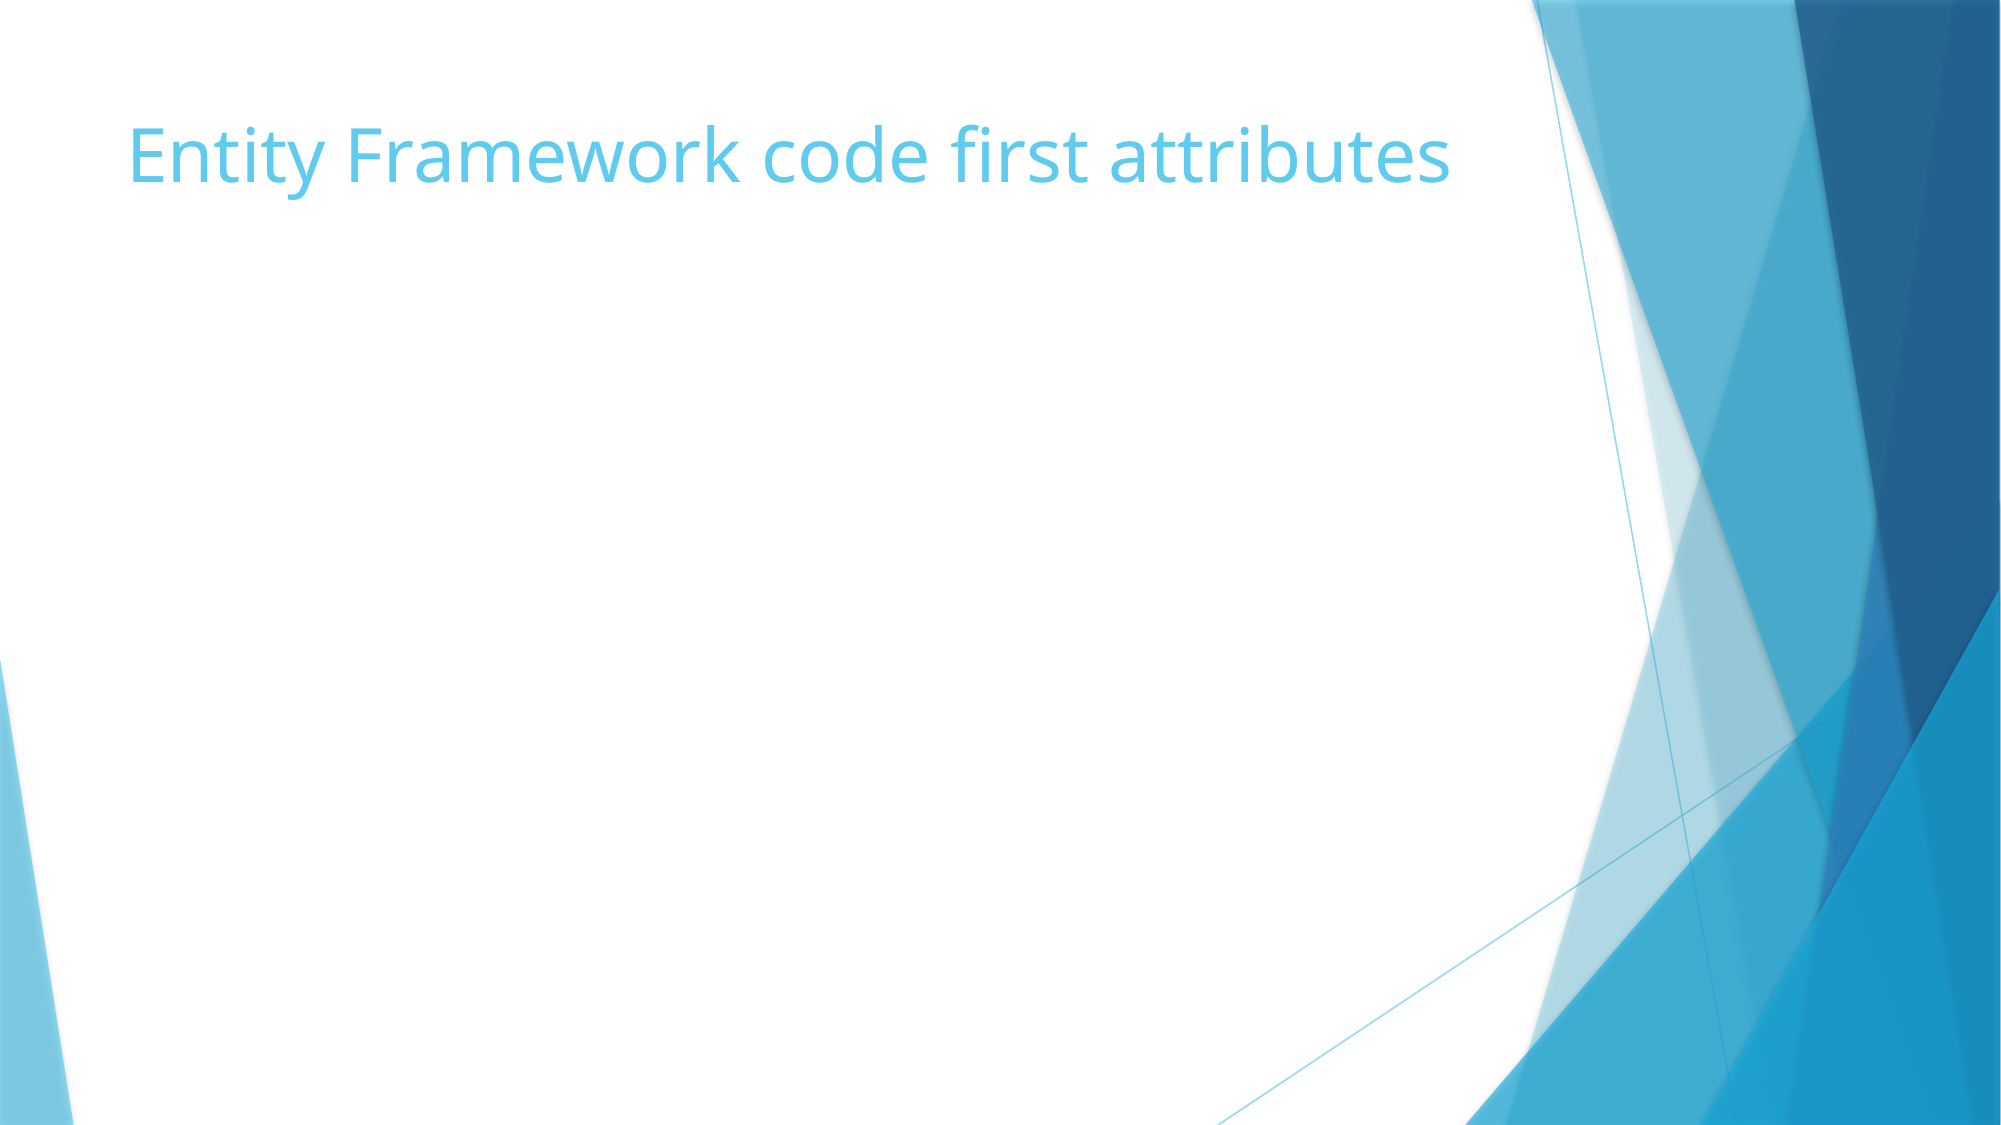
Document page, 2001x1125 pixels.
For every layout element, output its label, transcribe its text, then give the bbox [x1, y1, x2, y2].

title Entity Framework code first attributes [111, 99, 1522, 317]
